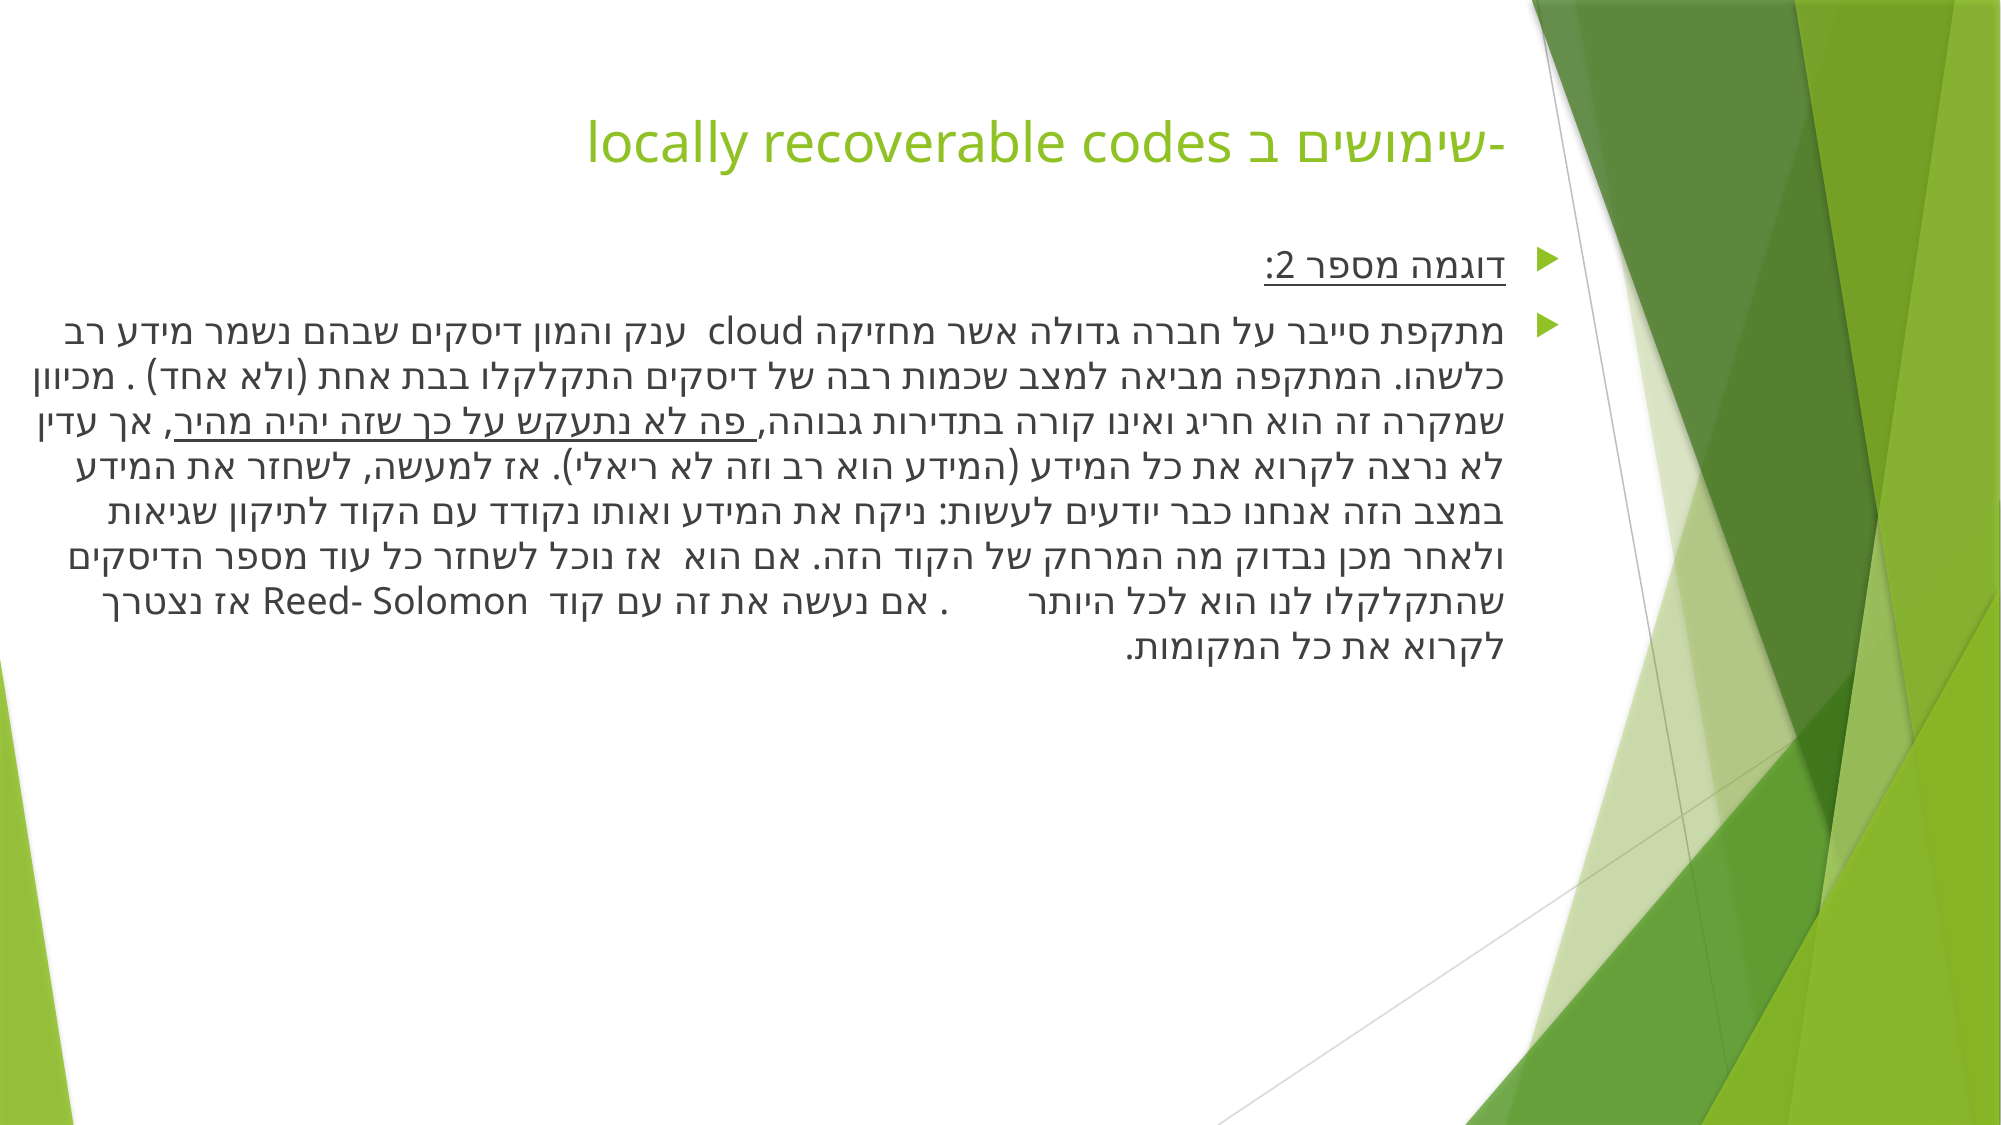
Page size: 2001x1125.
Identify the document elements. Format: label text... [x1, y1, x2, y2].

title locally recoverable codes שימושים ב- [111, 99, 1522, 317]
